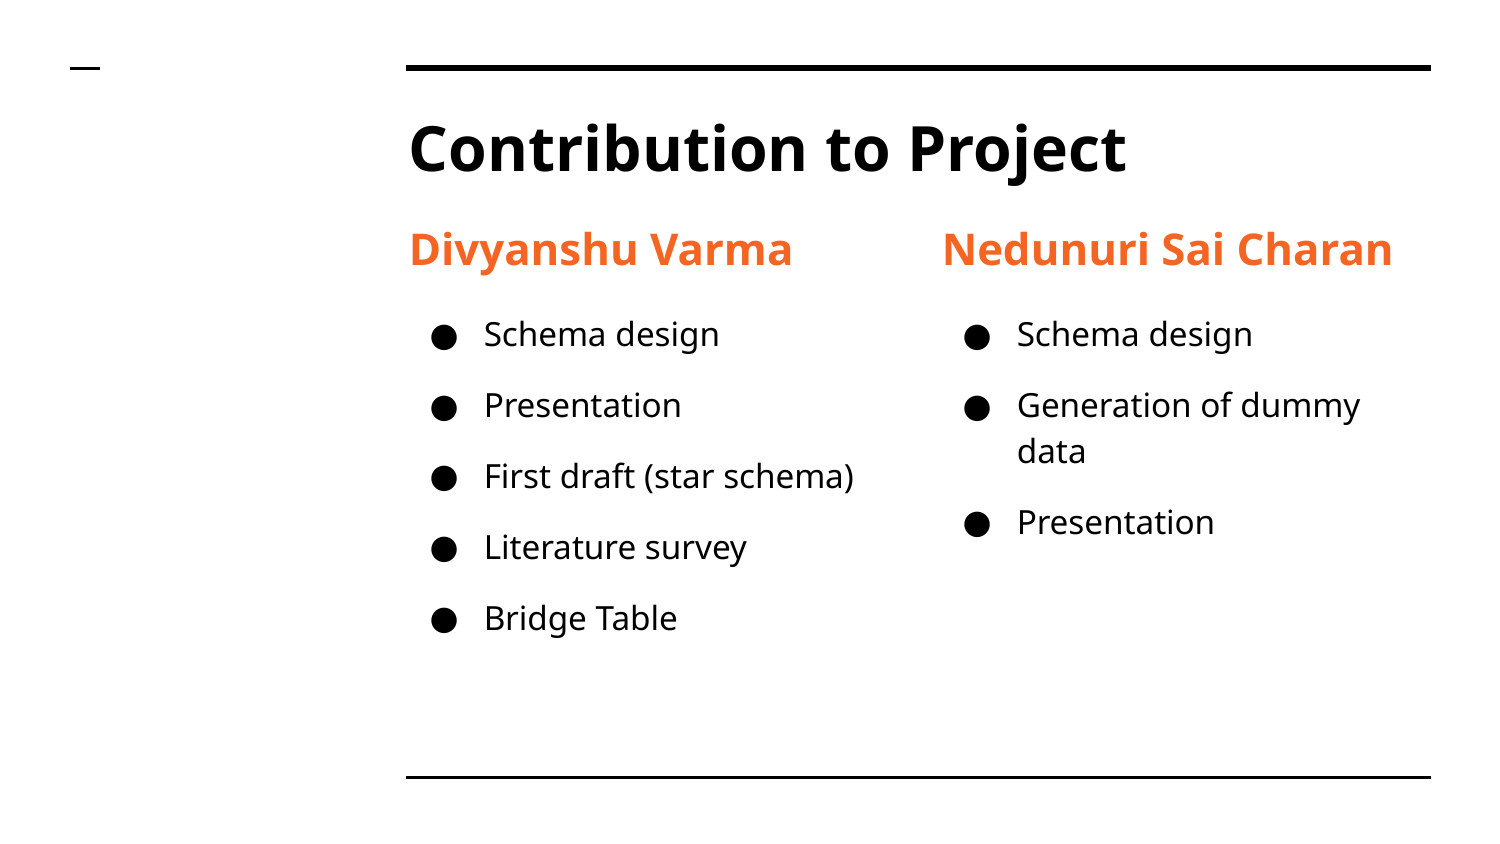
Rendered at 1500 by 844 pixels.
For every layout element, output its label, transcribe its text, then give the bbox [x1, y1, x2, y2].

list Divyanshu Varma Schema design Presentation First draft (star schema) Literature survey Bridge Table [393, 198, 898, 692]
list Nedunuri Sai Charan Schema design Generation of dummy data Presentation [926, 198, 1431, 692]
title Contribution to Project [393, 94, 1431, 199]
